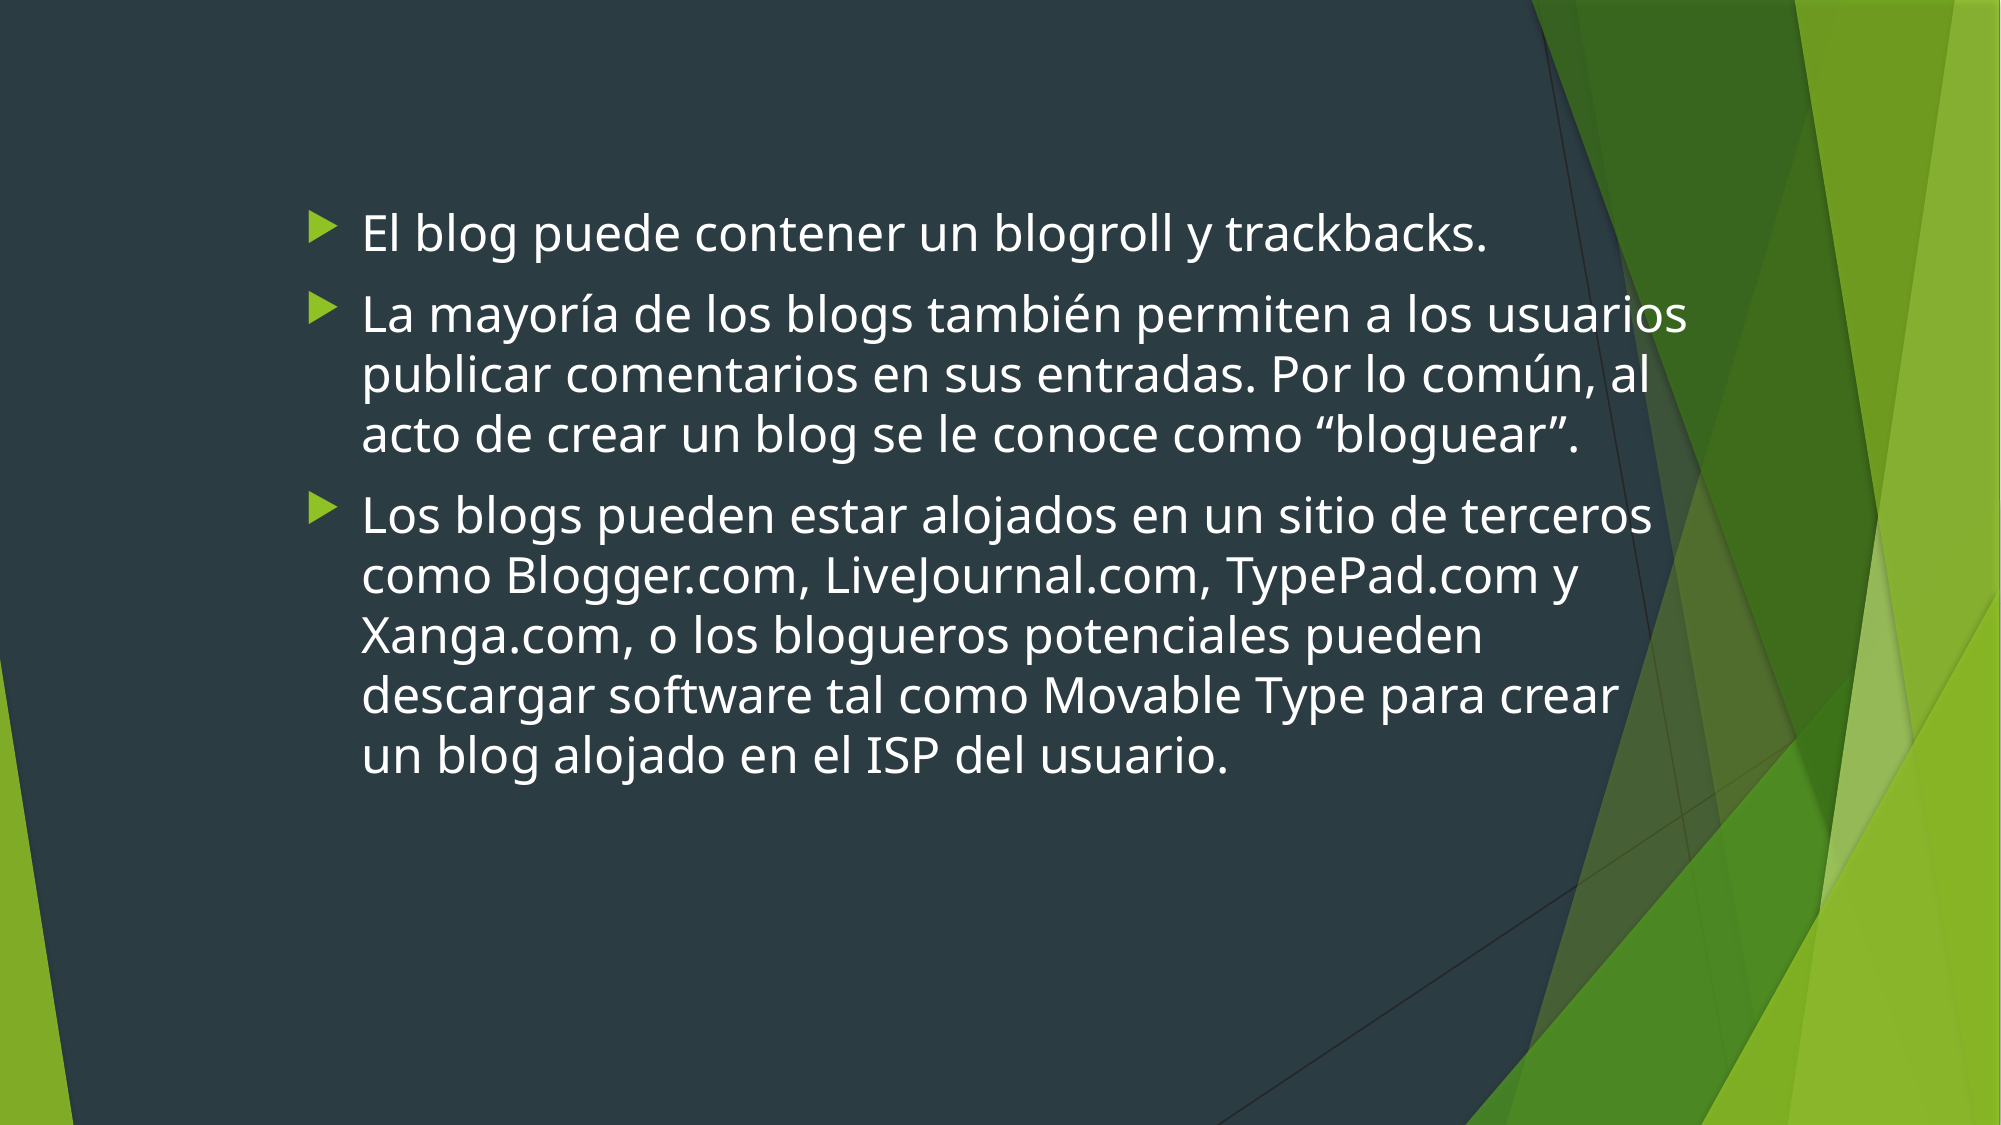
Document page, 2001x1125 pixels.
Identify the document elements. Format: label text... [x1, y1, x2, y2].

list El blog puede contener un blogroll y trackbacks. La mayoría de los blogs también permiten a los usuarios publicar comentarios en sus entradas. Por lo común, al acto de crear un blog se le conoce como “bloguear”. Los blogs pueden estar alojados en un sitio de terceros como Blogger.com, LiveJournal.com, TypePad.com y Xanga.com, o los blogueros potenciales pueden descargar software tal como Movable Type para crear un blog alojado en el ISP del usuario. [289, 194, 1708, 946]
